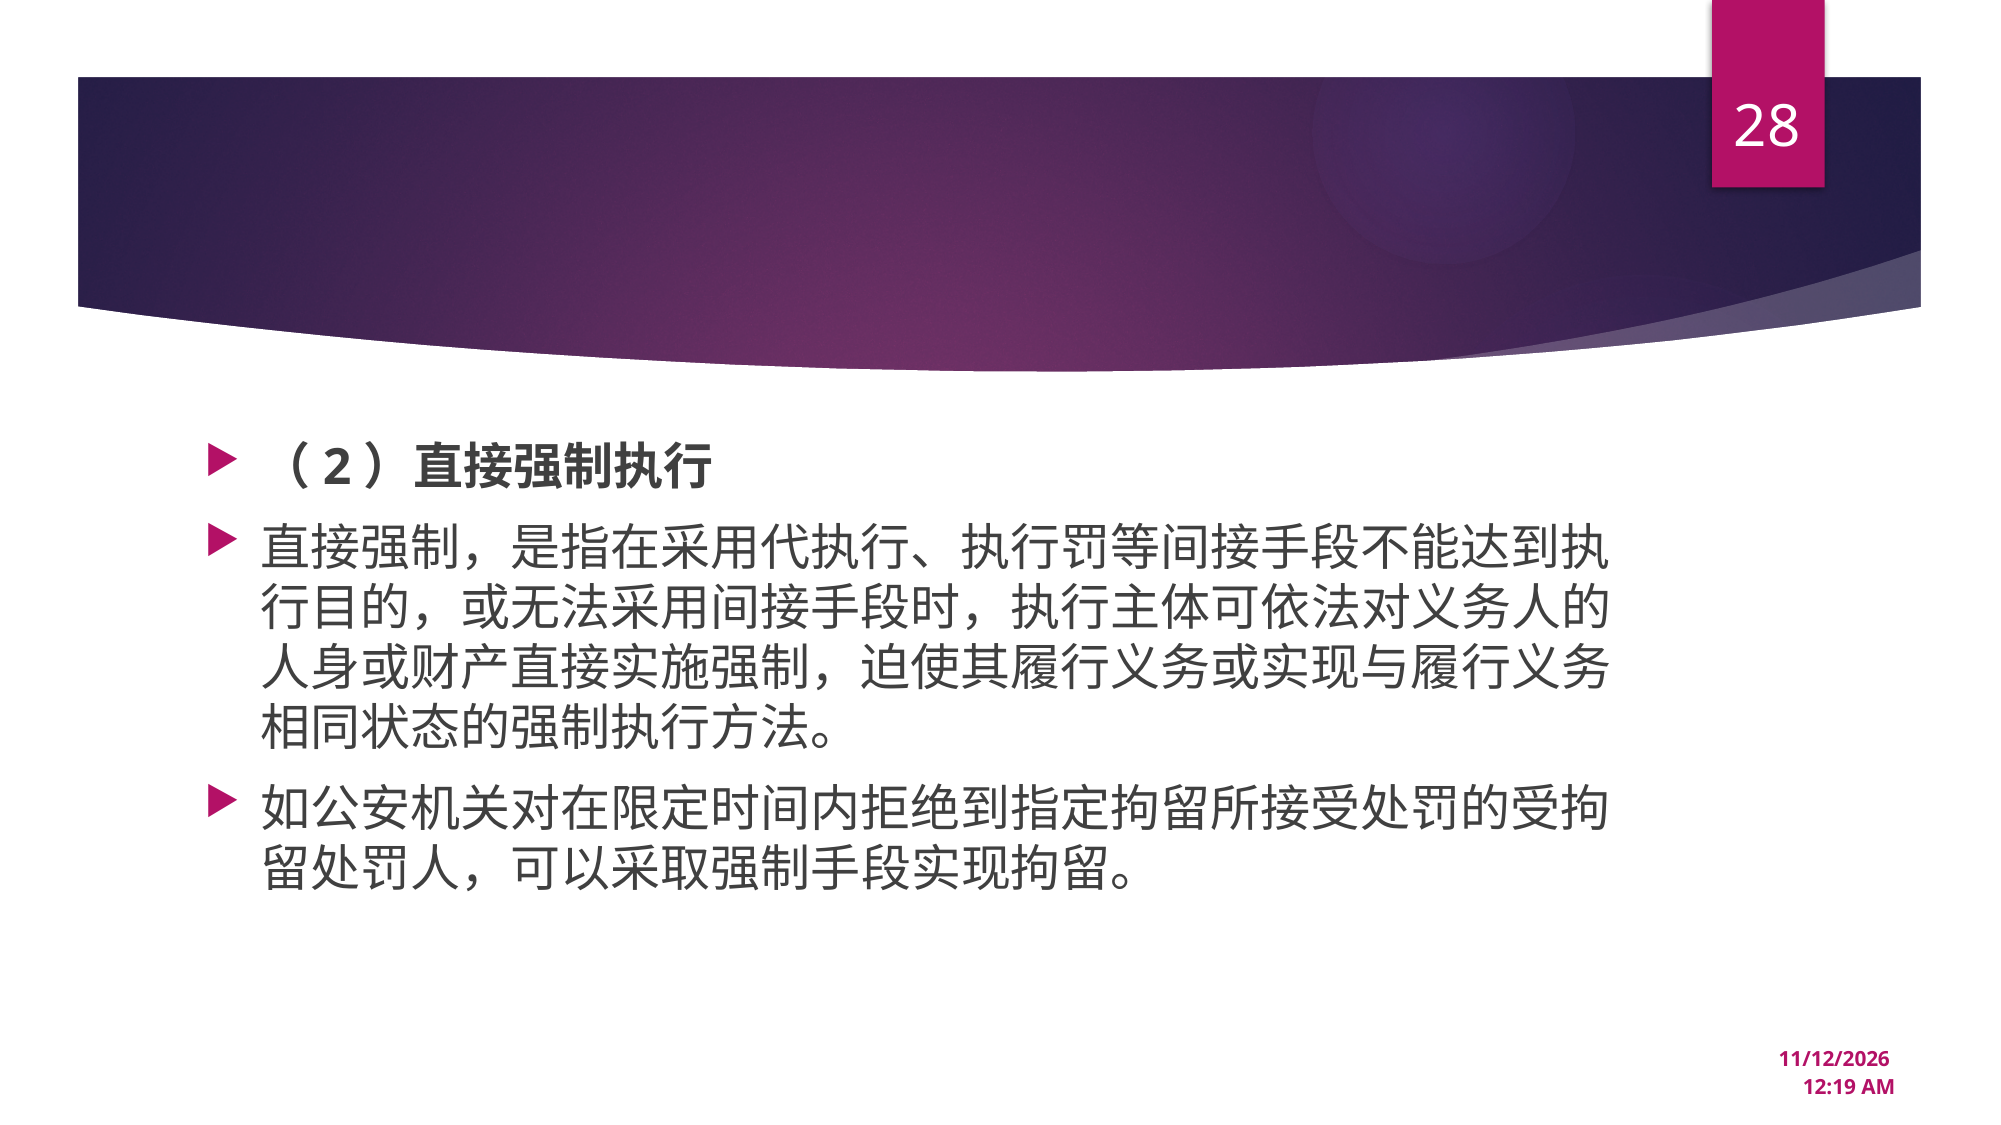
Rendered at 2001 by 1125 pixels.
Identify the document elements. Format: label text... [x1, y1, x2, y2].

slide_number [1747, 1048, 1911, 1099]
list （2）直接强制执行 直接强制，是指在采用代执行、执行罚等间接手段不能达到执行目的，或无法采用间接手段时，执行主体可依法对义务人的人身或财产直接实施强制，迫使其履行义务或实现与履行义务相同状态的强制执行方法。 如公安机关对在限定时间内拒绝到指定拘留所接受处罚的受拘留处罚人，可以采取强制手段实现拘留。 [189, 426, 1638, 988]
slide_number 28 [1698, 48, 1836, 175]
